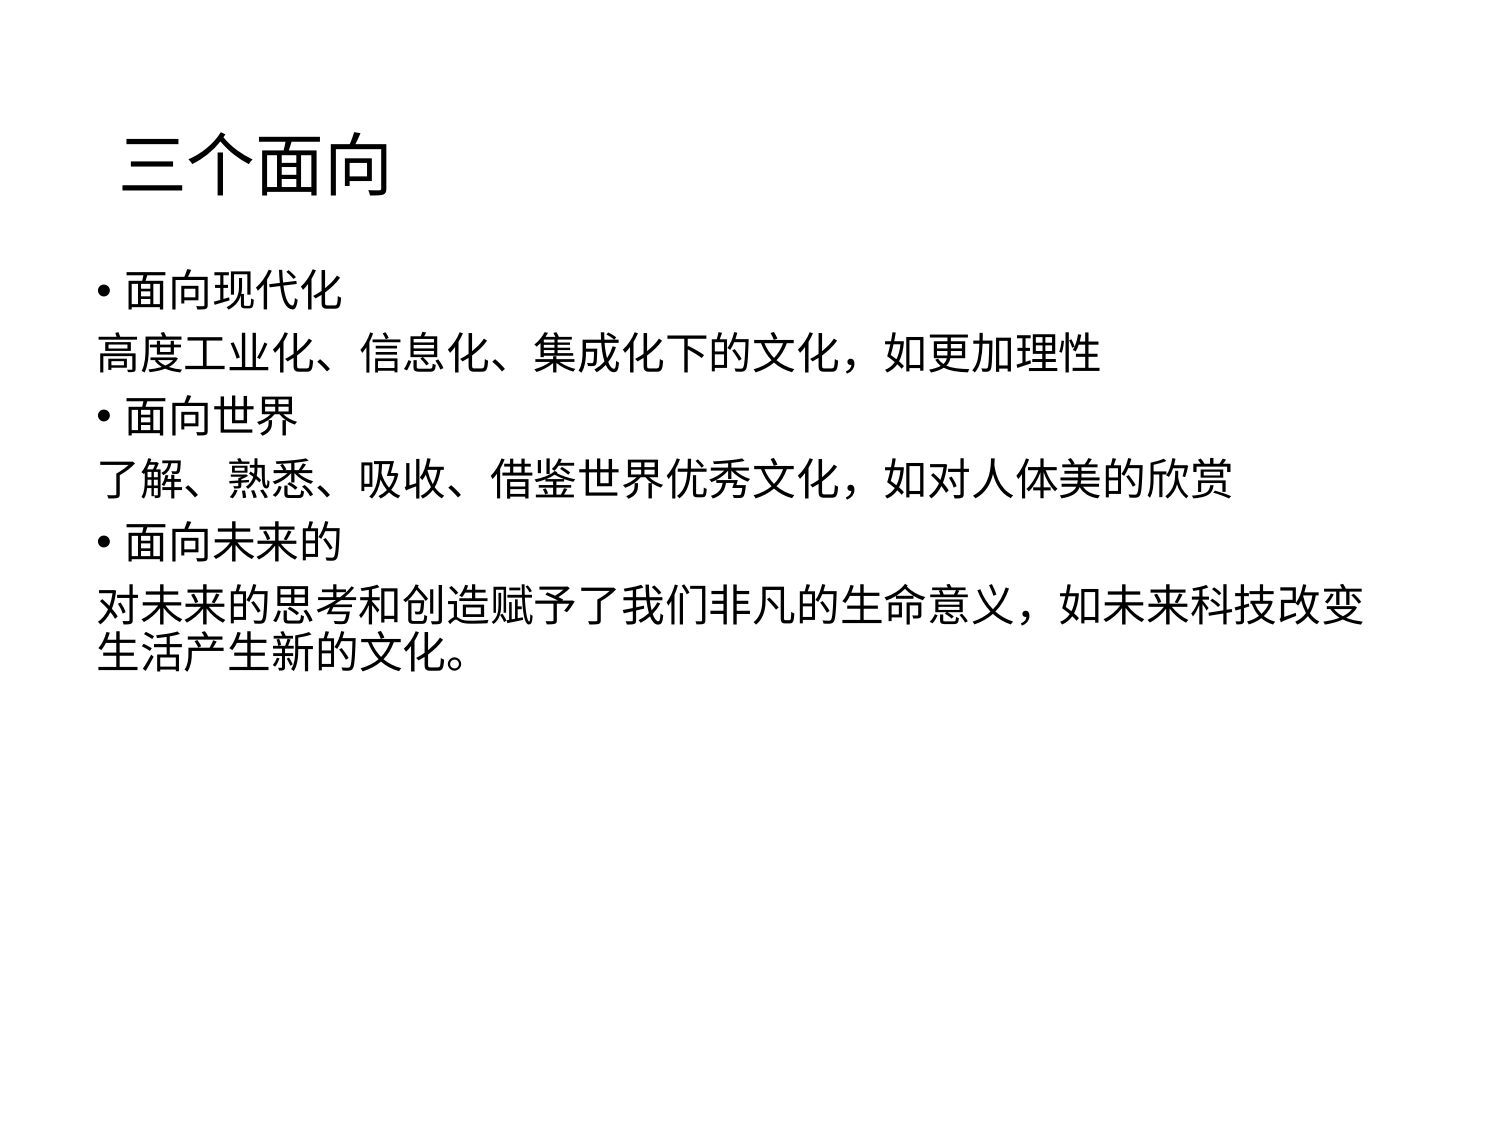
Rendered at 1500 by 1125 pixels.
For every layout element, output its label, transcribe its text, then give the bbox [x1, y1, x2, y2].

title 三个面向 [103, 59, 1397, 261]
list 面向现代化 高度工业化、信息化、集成化下的文化，如更加理性 面向世界 了解、熟悉、吸收、借鉴世界优秀文化，如对人体美的欣赏 面向未来的 对未来的思考和创造赋予了我们非凡的生命意义，如未来科技改变生活产生新的文化。 [81, 261, 1412, 950]
